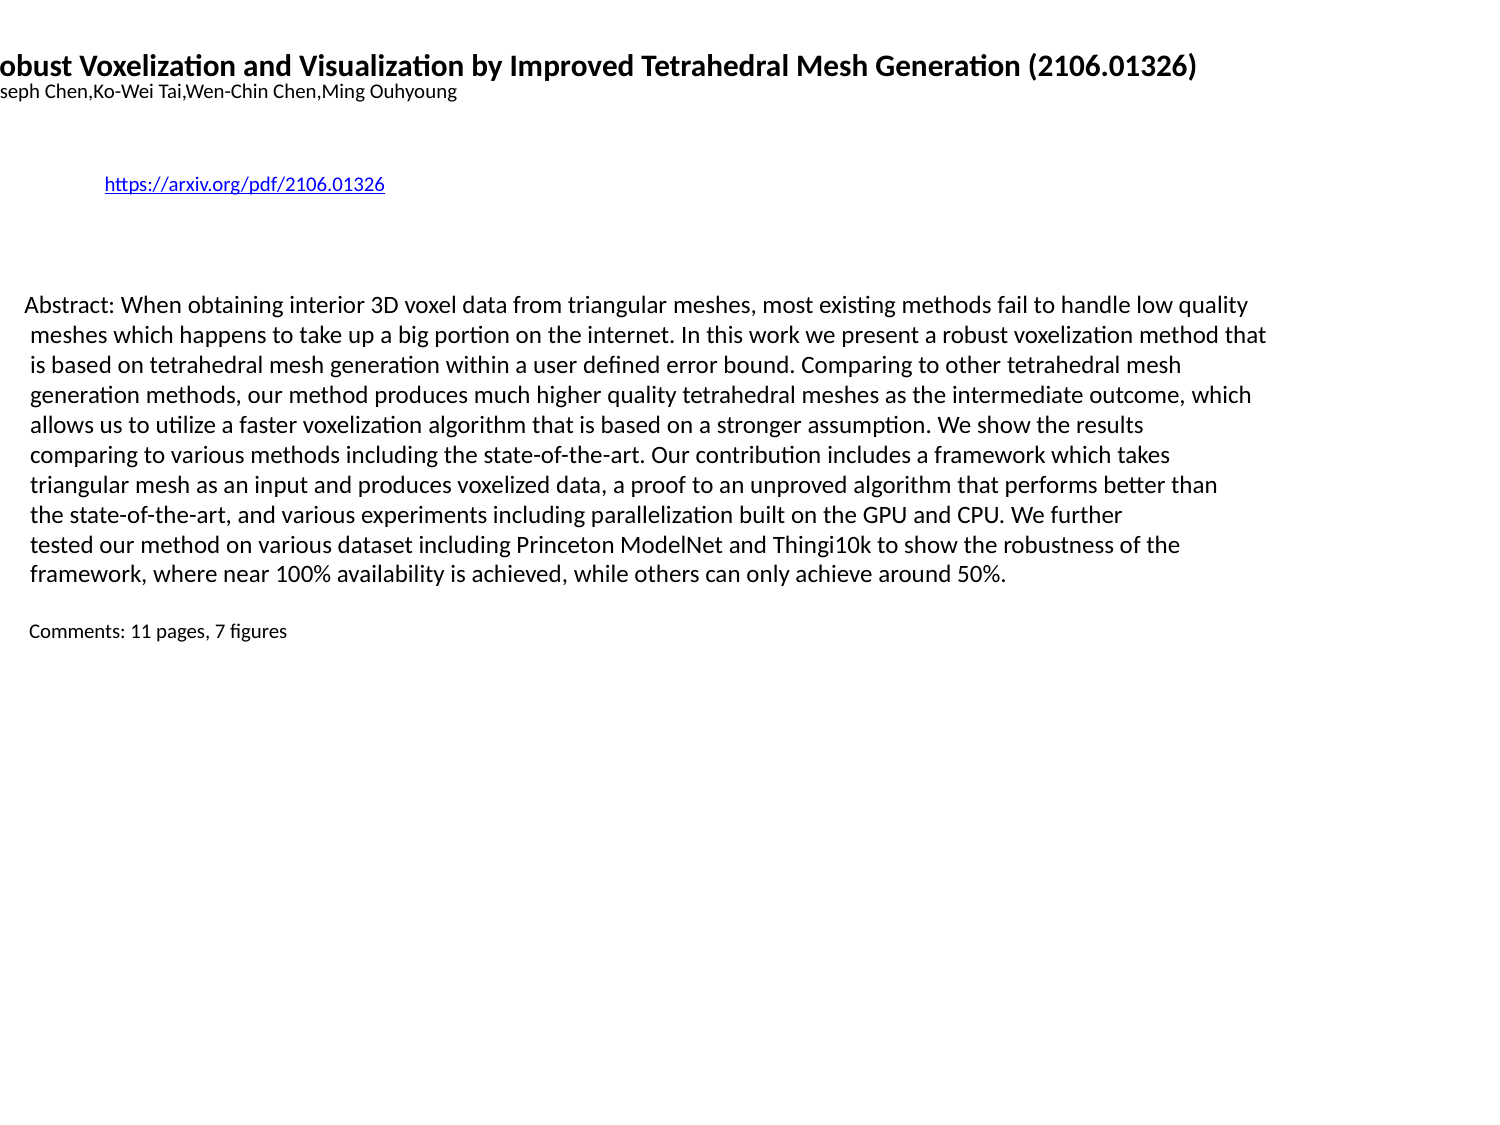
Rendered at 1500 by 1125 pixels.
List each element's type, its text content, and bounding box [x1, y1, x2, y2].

text_box https://arxiv.org/pdf/2106.01326 [89, 118, 401, 203]
text_box Abstract: When obtaining interior 3D voxel data from triangular meshes, most existing methods fail to handle low quality meshes which happens to take up a big portion on the internet. In this work we present a robust voxelization method that is based on tetrahedral mesh generation within a user defined error bound. Comparing to other tetrahedral mesh generation methods, our method produces much higher quality tetrahedral meshes as the intermediate outcome, which allows us to utilize a faster voxelization algorithm that is based on a stronger assumption. We show the results comparing to various methods including the state-of-the-art. Our contribution includes a framework which takes triangular mesh as an input and produces voxelized data, a proof to an unproved algorithm that performs better than the state-of-the-art, and various experiments including parallelization built on the GPU and CPU. We further tested our method on various dataset including Princeton ModelNet and Thingi10k to show the robustness of the framework, where near 100% availability is achieved, while others can only achieve around 50%. Comments: 11 pages, 7 figures [9, 236, 1290, 651]
text_box Robust Voxelization and Visualization by Improved Tetrahedral Mesh Generation (2106.01326) Joseph Chen,Ko-Wei Tai,Wen-Chin Chen,Ming Ouhyoung [0, 0, 1214, 110]
